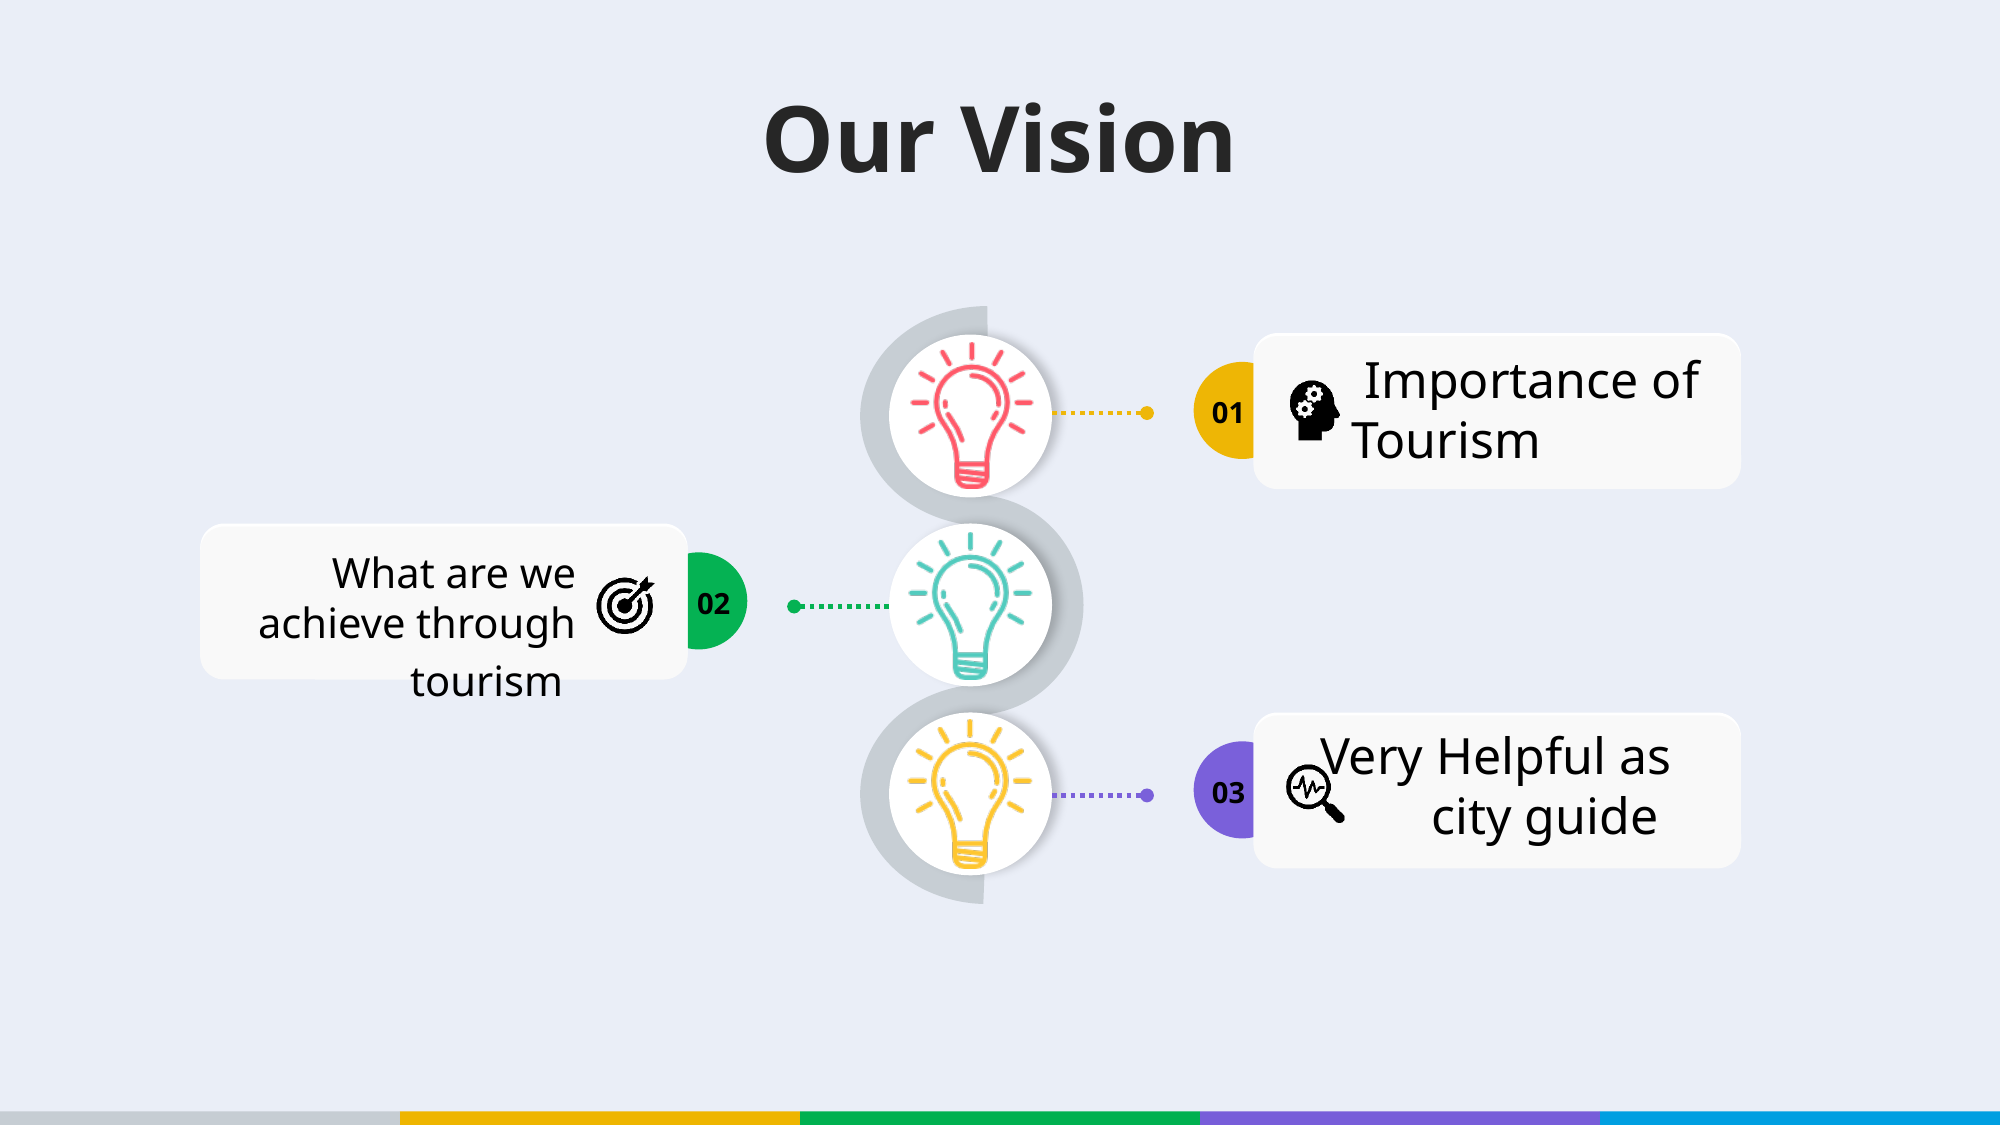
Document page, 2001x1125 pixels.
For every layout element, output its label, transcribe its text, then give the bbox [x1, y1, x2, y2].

picture [896, 532, 1045, 680]
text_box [688, 552, 750, 650]
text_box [1253, 332, 1741, 490]
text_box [184, 523, 688, 680]
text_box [1193, 741, 1253, 839]
picture [895, 719, 1045, 869]
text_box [1193, 361, 1253, 459]
picture [898, 342, 1046, 490]
text_box Our Vision [460, 73, 1540, 199]
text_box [1253, 712, 1778, 869]
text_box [875, 321, 1100, 889]
